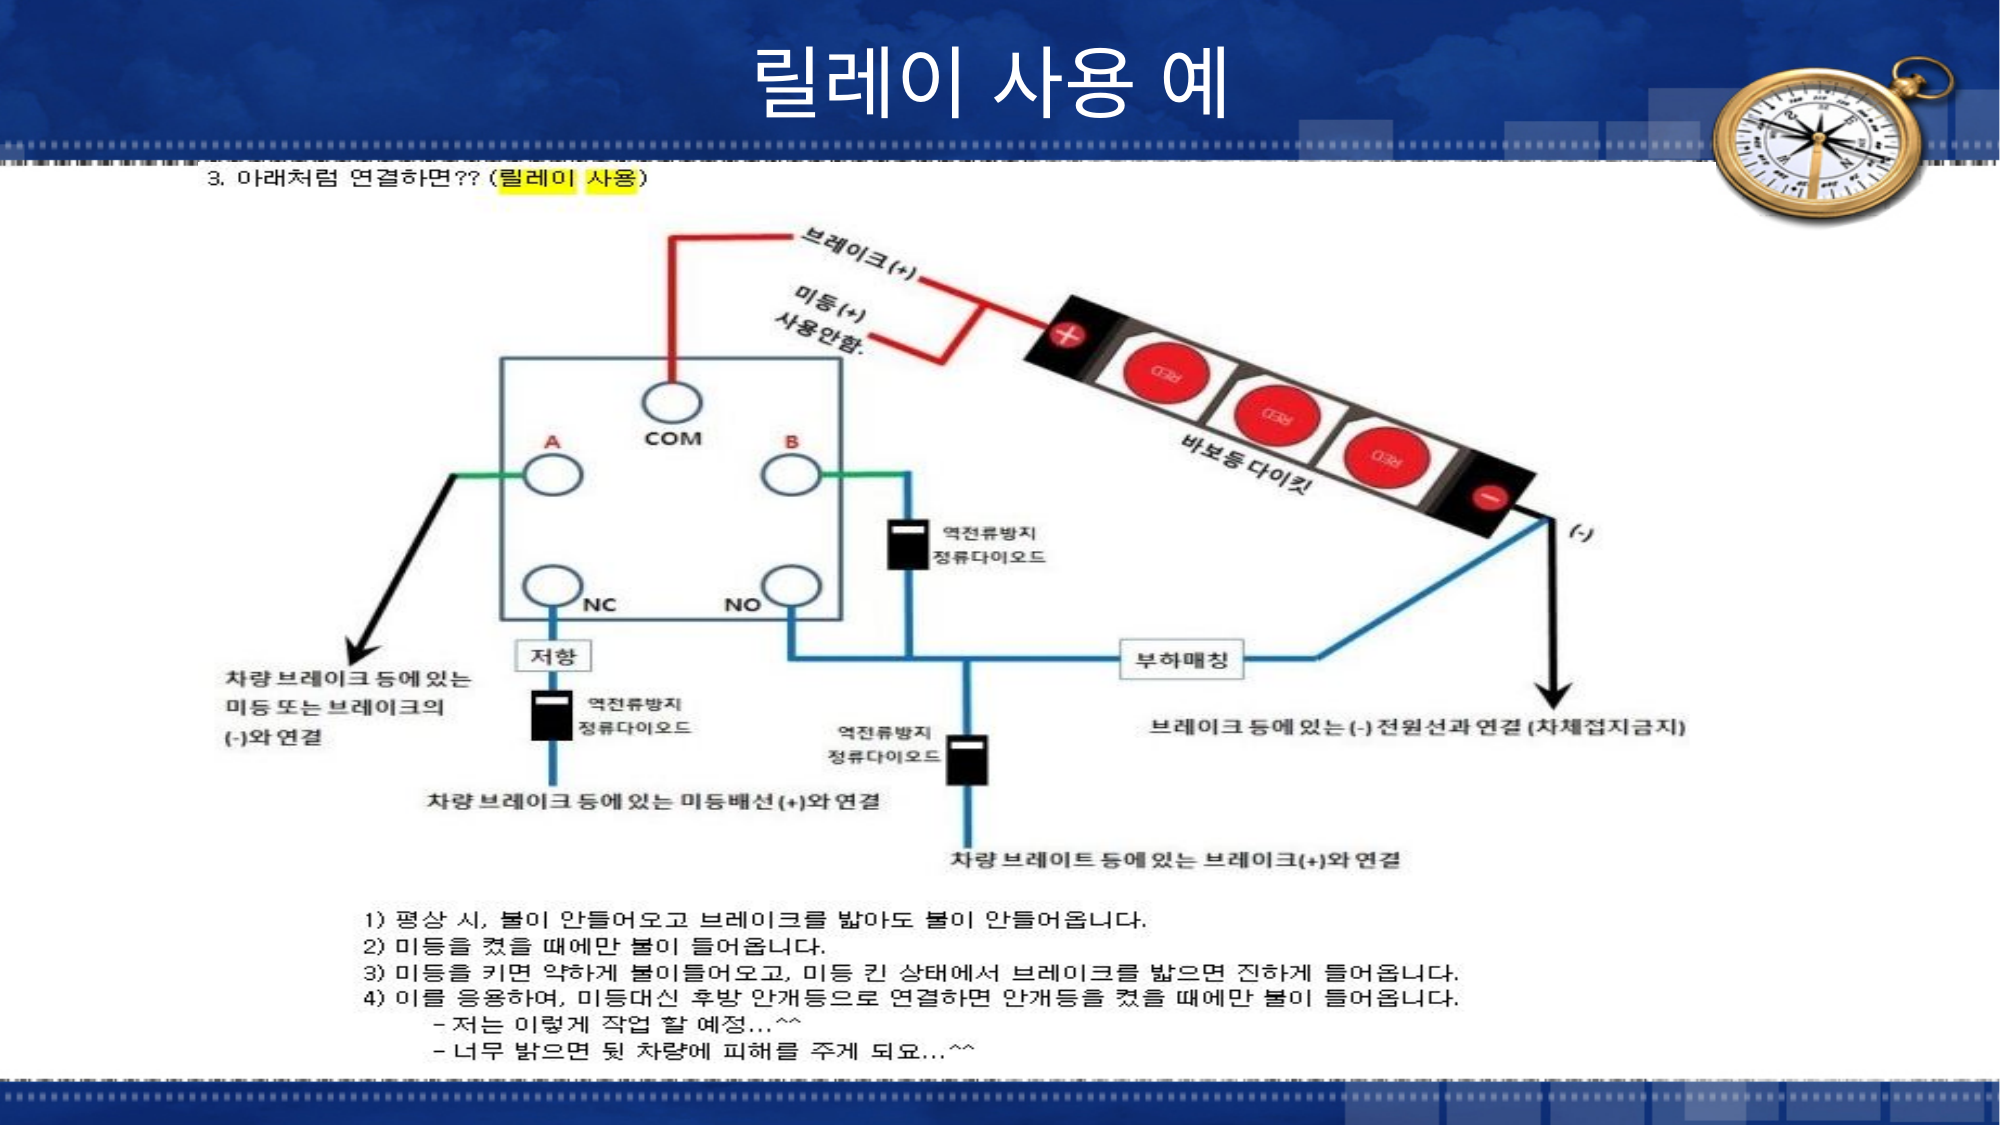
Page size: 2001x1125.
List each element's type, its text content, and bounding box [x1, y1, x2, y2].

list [198, 162, 1716, 1076]
picture [0, 0, 2000, 1125]
title 릴레이 사용 예 [50, 0, 1934, 163]
